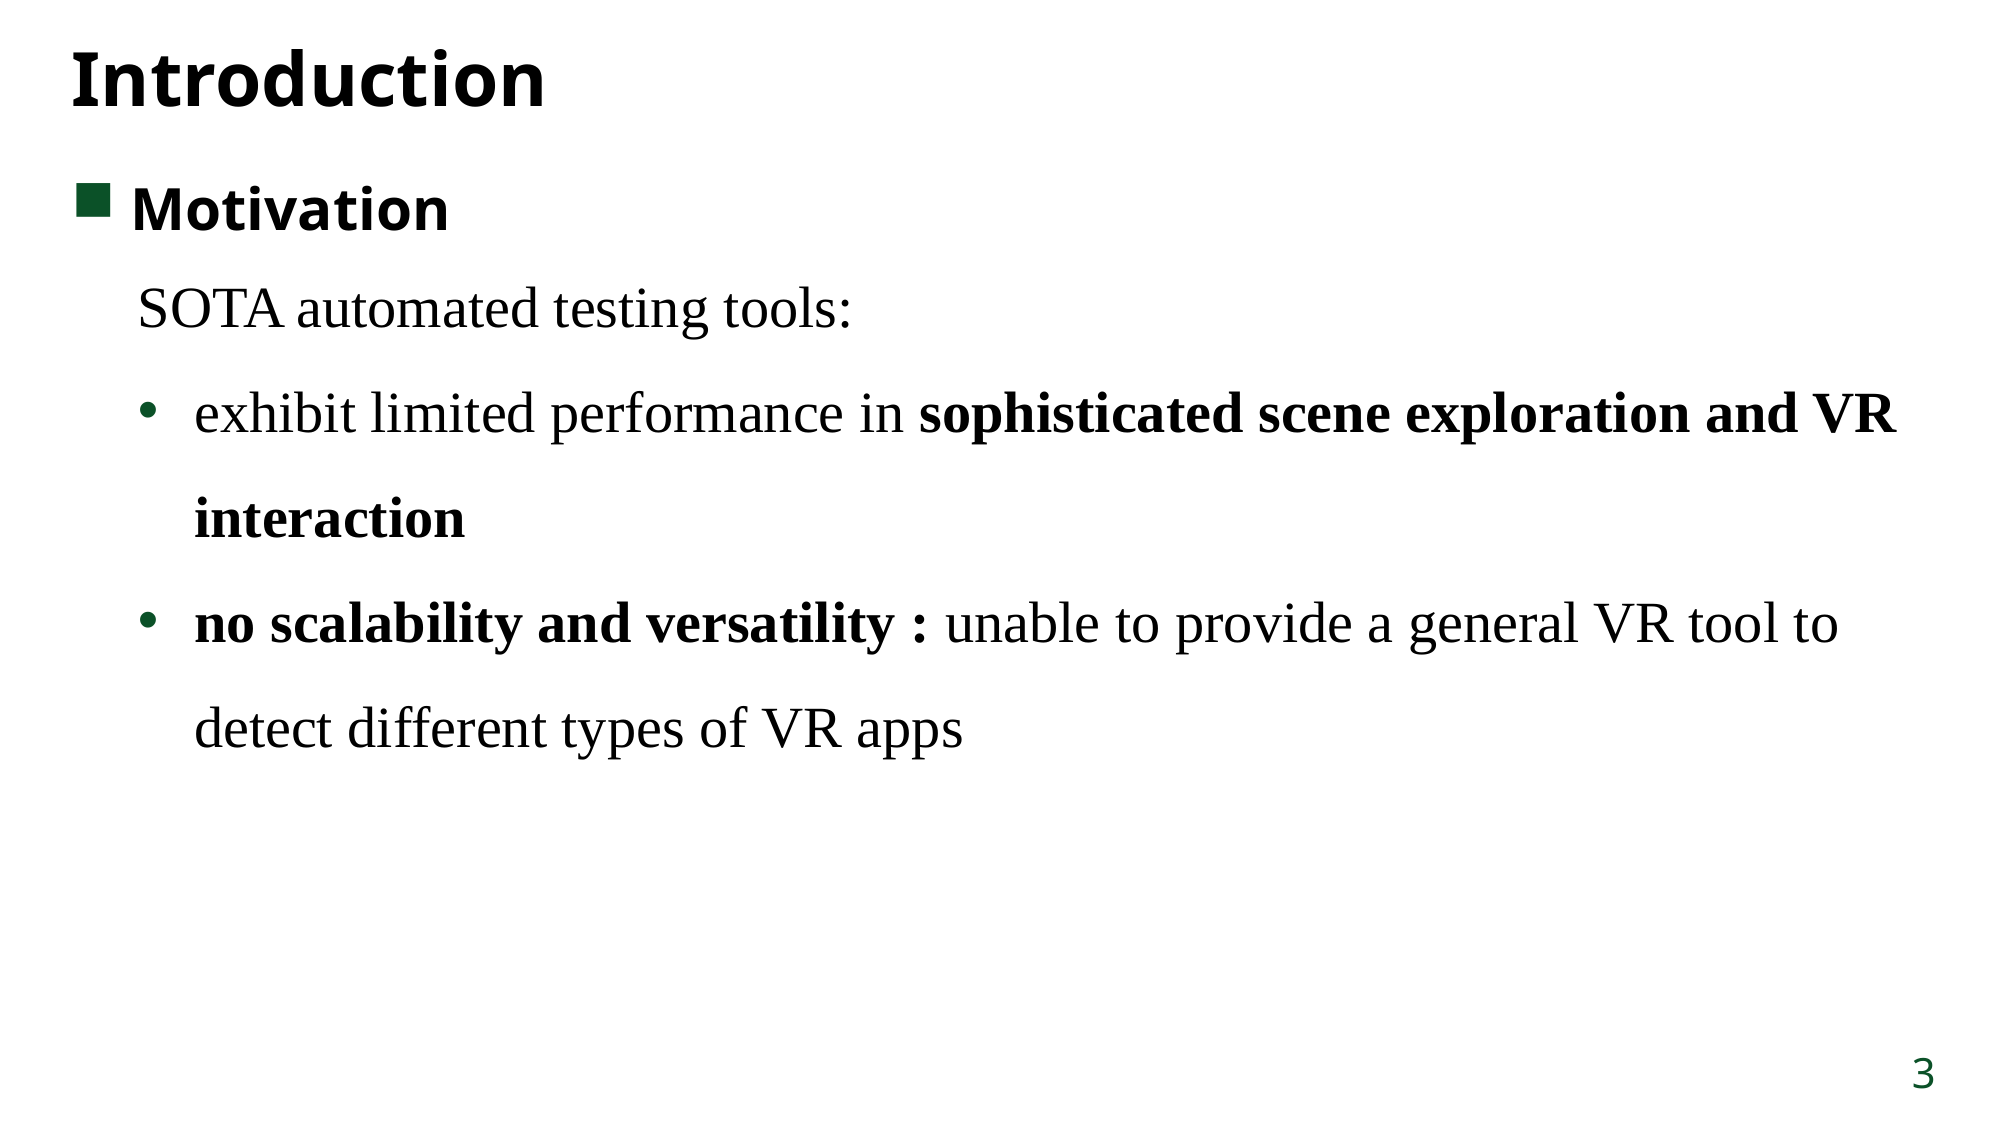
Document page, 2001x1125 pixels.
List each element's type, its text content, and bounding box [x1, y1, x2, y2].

list SOTA automated testing tools: exhibit limited performance in sophisticated scene exploration and VR interaction no scalability and versatility : unable to provide a general VR tool to detect different types of VR apps [123, 226, 1981, 760]
title Introduction [56, 0, 1732, 153]
slide_number 3 [1500, 1039, 1951, 1100]
list Motivation [56, 164, 1895, 251]
